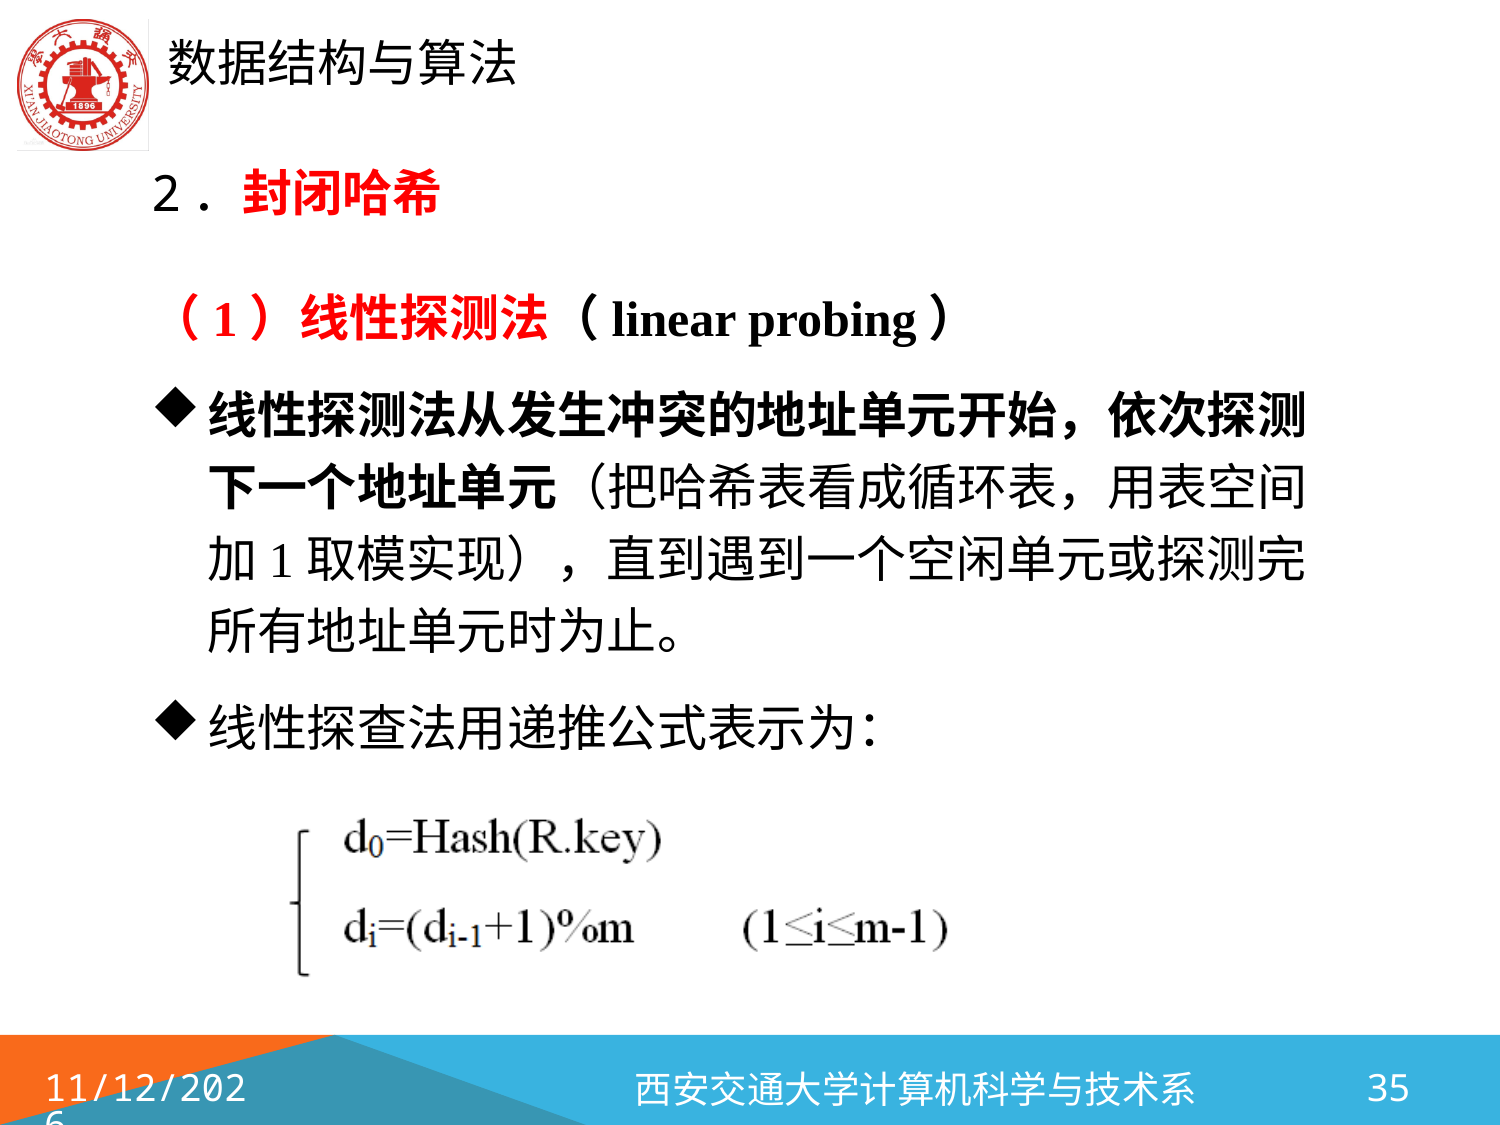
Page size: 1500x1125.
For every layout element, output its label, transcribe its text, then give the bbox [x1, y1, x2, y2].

list （1）线性探测法（linear probing） 线性探测法从发生冲突的地址单元开始，依次探测下一个地址单元（把哈希表看成循环表，用表空间加1取模实现），直到遇到一个空闲单元或探测完所有地址单元时为止。 线性探查法用递推公式表示为： [135, 267, 1365, 823]
picture [218, 798, 977, 985]
picture [17, 19, 149, 151]
title 2．封闭哈希 [135, 146, 1370, 237]
